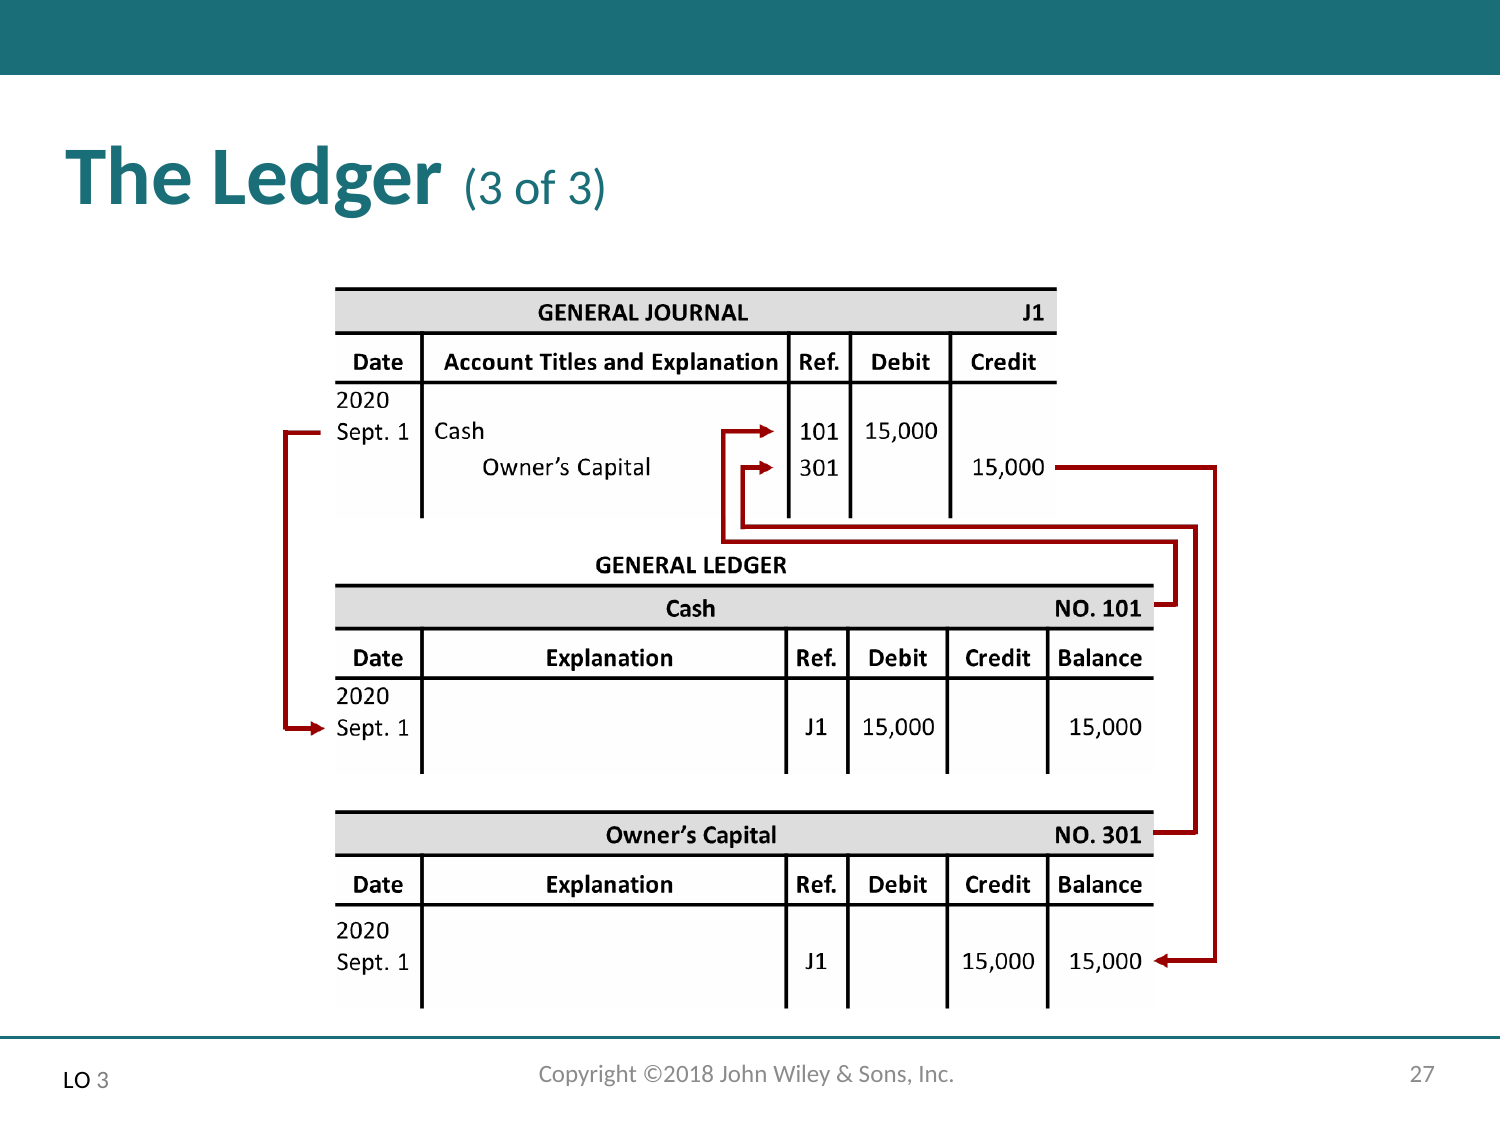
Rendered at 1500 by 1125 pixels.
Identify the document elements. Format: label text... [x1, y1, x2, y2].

list L O 3 [48, 1050, 142, 1111]
title The Ledger (3 of 3) [50, 125, 1450, 238]
footer Copyright ©2018 John Wiley & Sons, Inc. [496, 1042, 1004, 1103]
slide_number 27 [1059, 1042, 1450, 1103]
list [283, 287, 1217, 1010]
